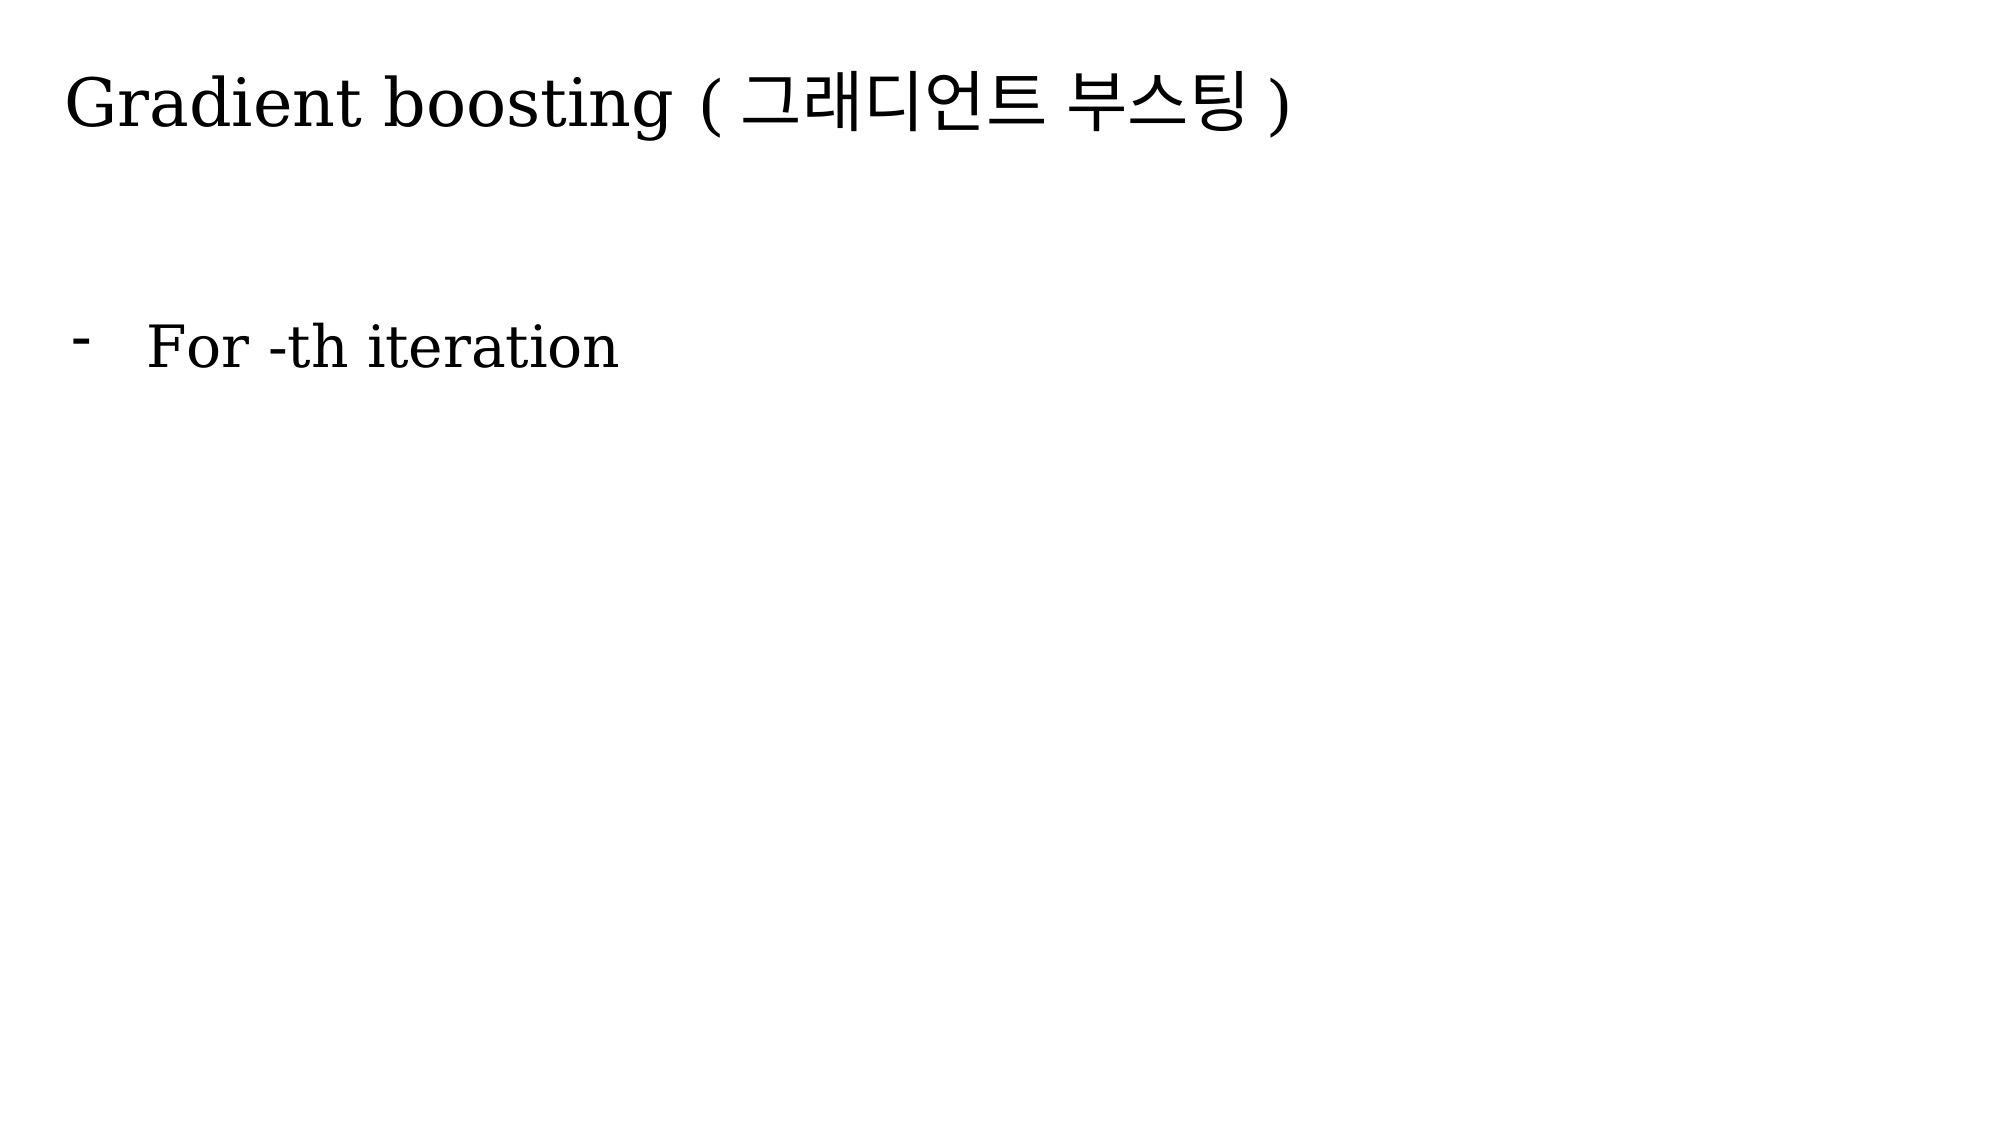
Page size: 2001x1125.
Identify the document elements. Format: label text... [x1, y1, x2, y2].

text_box Gradient boosting (그래디언트 부스팅) [49, 52, 1890, 148]
